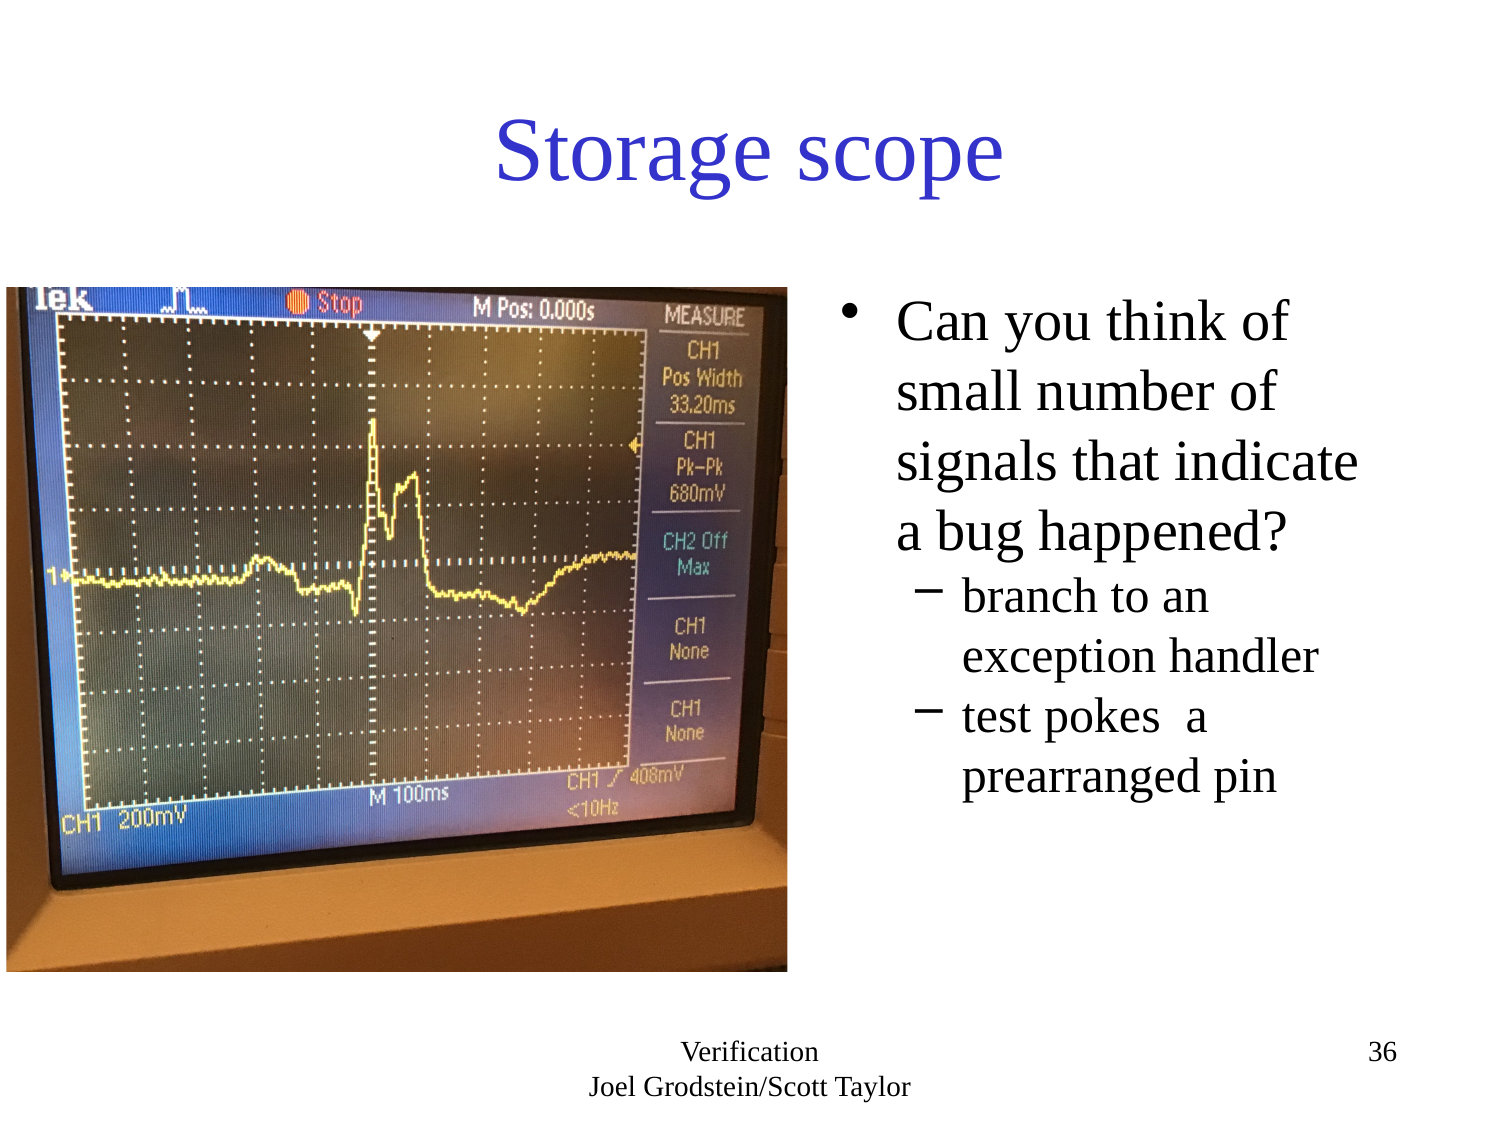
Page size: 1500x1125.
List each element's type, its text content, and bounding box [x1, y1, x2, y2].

footer Verification Joel Grodstein/Scott Taylor [512, 1024, 988, 1101]
picture [5, 287, 788, 973]
title Storage scope [112, 50, 1388, 238]
list Can you think of small number of signals that indicate a bug happened? branch to an exception handler test pokes a prearranged pin [825, 275, 1388, 1000]
